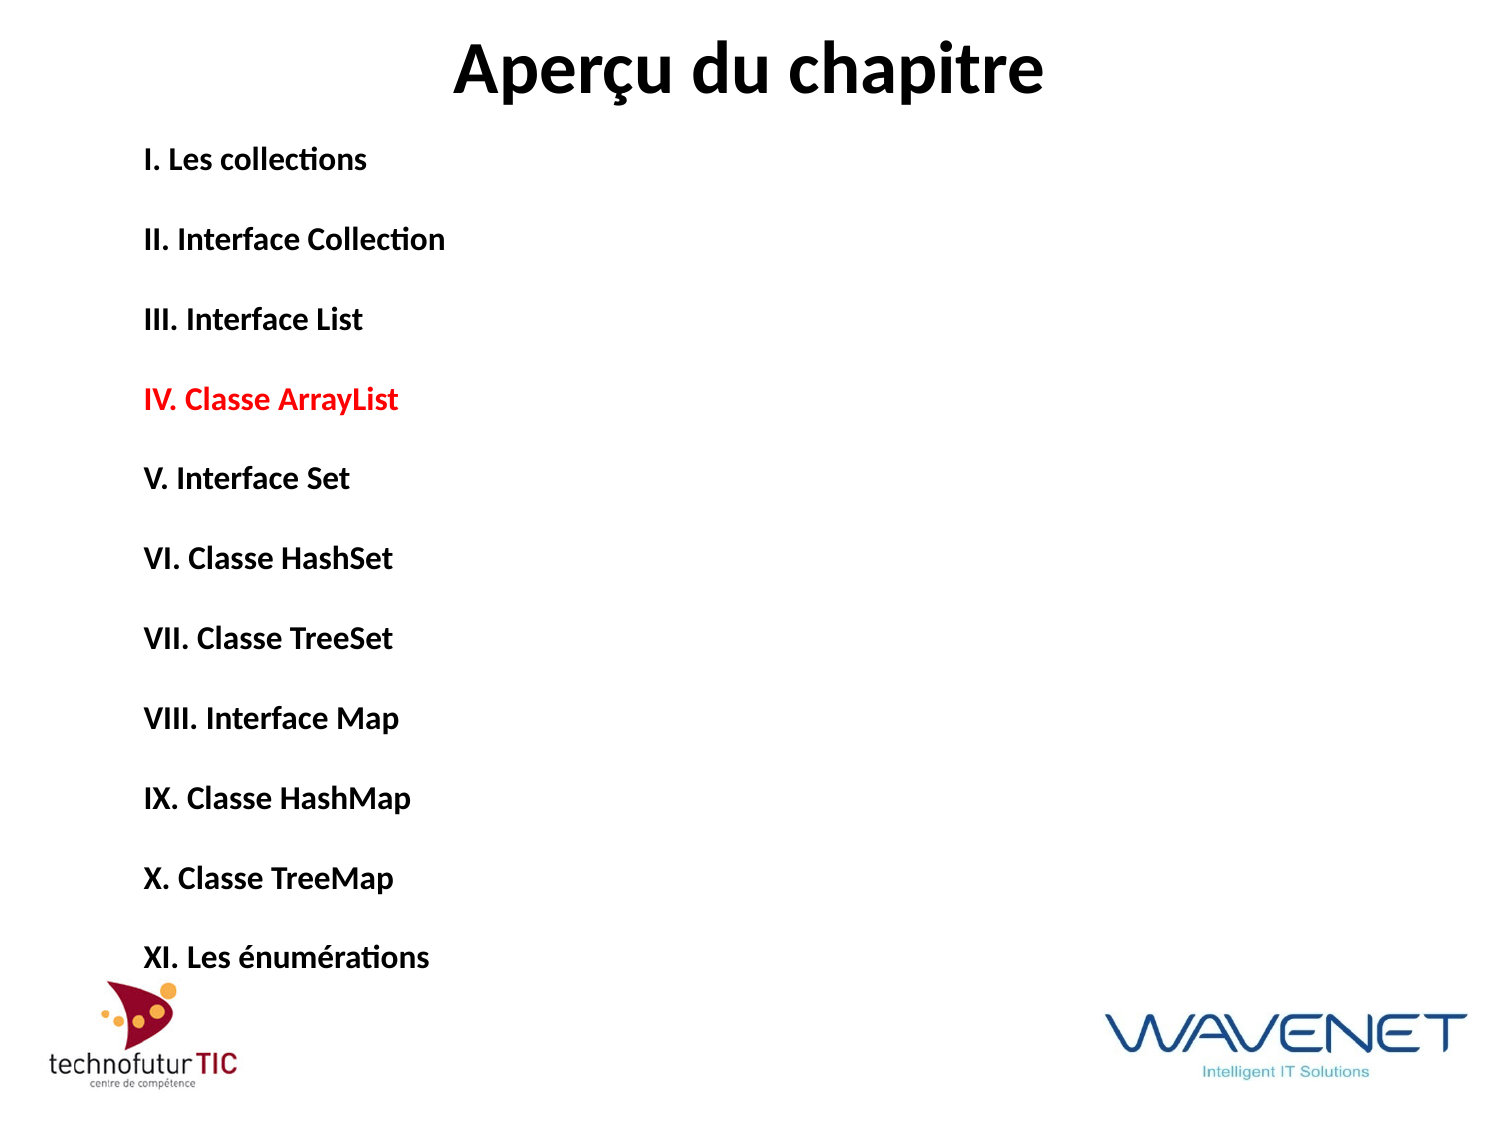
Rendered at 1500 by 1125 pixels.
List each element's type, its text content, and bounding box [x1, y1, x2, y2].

text_box Aperçu du chapitre [0, 11, 1500, 116]
picture [41, 970, 245, 1094]
picture [1103, 1012, 1469, 1081]
text_box I. Les collections II. Interface Collection III. Interface List IV. Classe ArrayList V. Interface Set VI. Classe HashSet VII. Classe TreeSet VIII. Interface Map IX. Classe HashMap X. Classe TreeMap XI. Les énumérations [128, 89, 1371, 1023]
